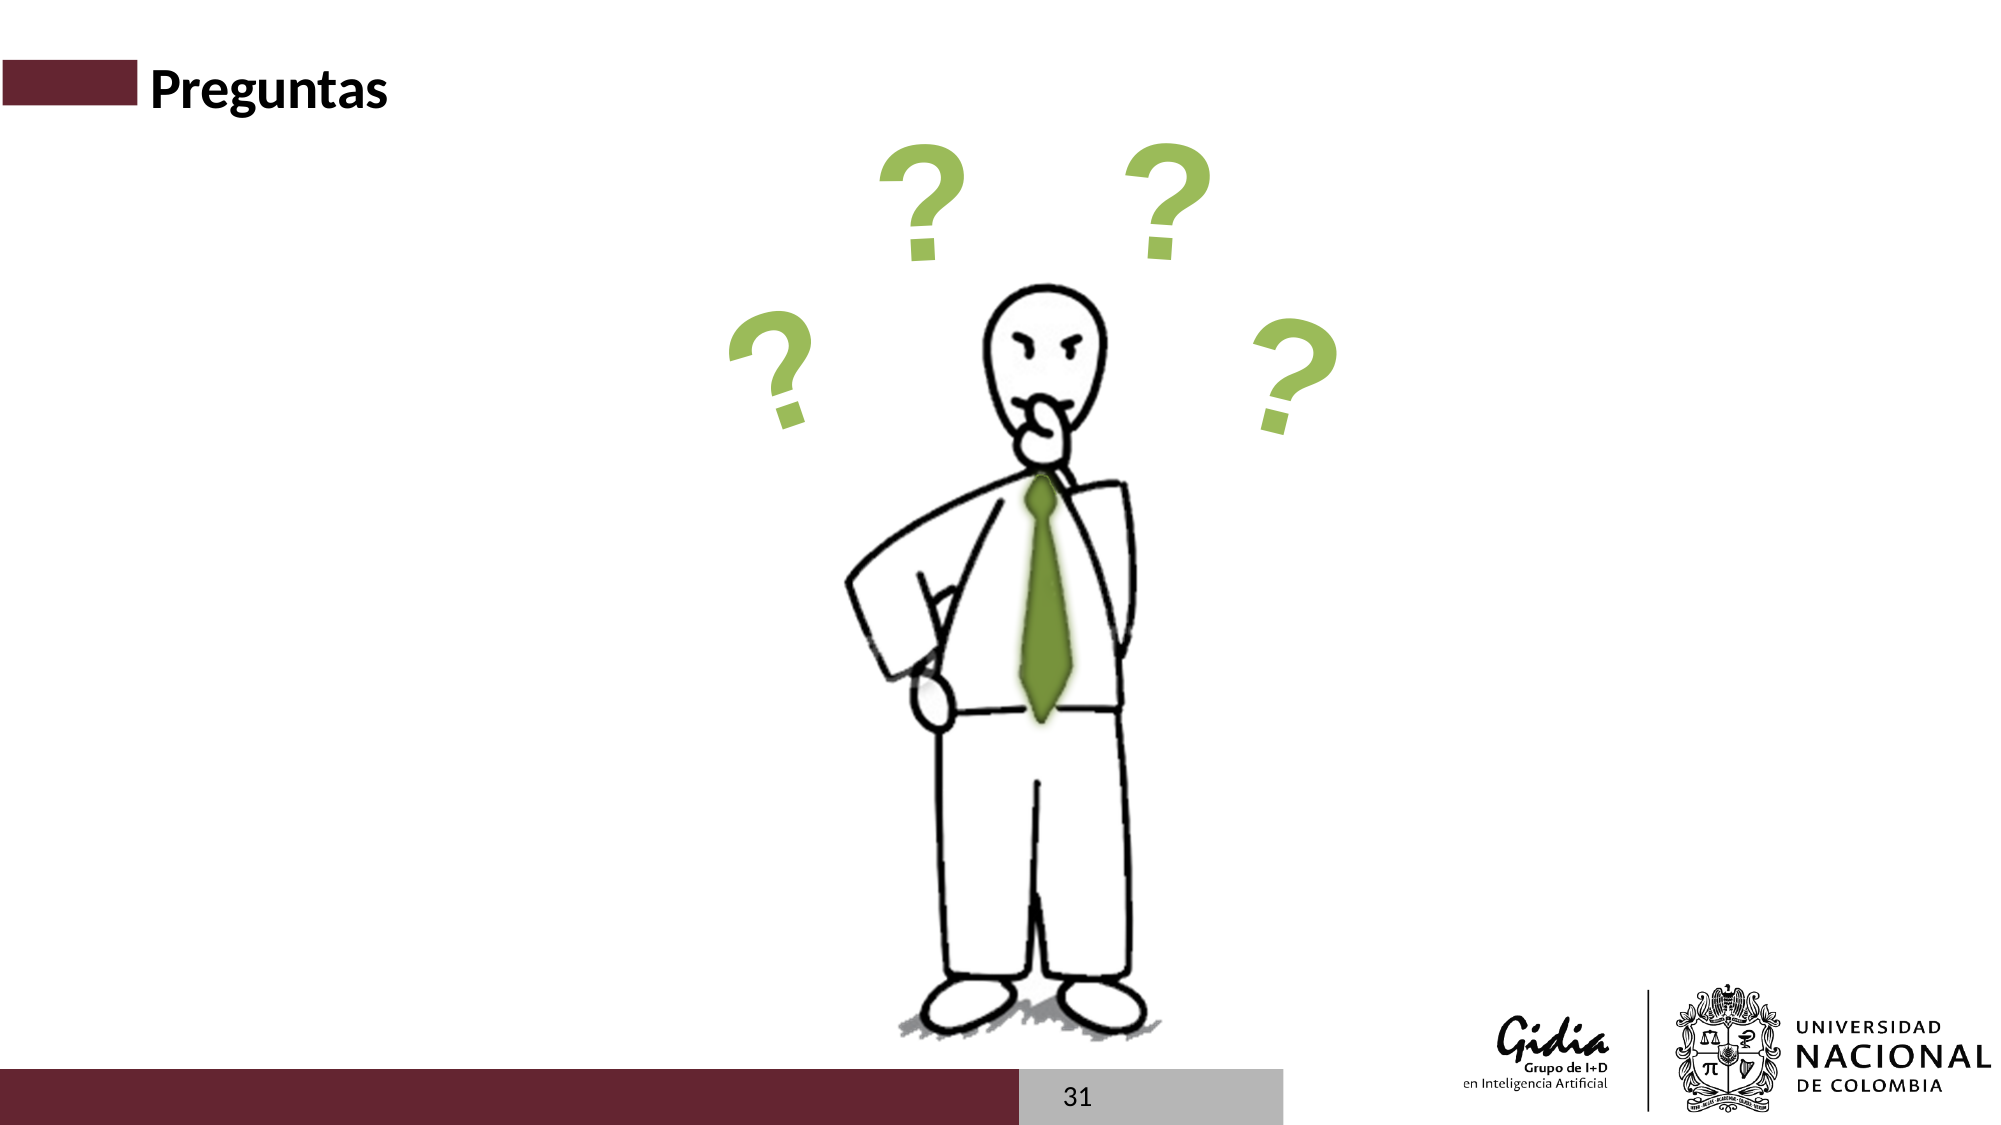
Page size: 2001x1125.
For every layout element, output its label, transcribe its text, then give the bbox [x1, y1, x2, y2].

text_box ? [1168, 380, 1401, 503]
text_box ? [803, 228, 1043, 309]
picture [1463, 983, 1992, 1113]
text_box ? [1039, 225, 1288, 310]
text_box ? [673, 383, 837, 504]
slide_number 31 [1056, 1082, 1095, 1116]
picture [842, 281, 1163, 1044]
title Preguntas [150, 50, 1497, 121]
